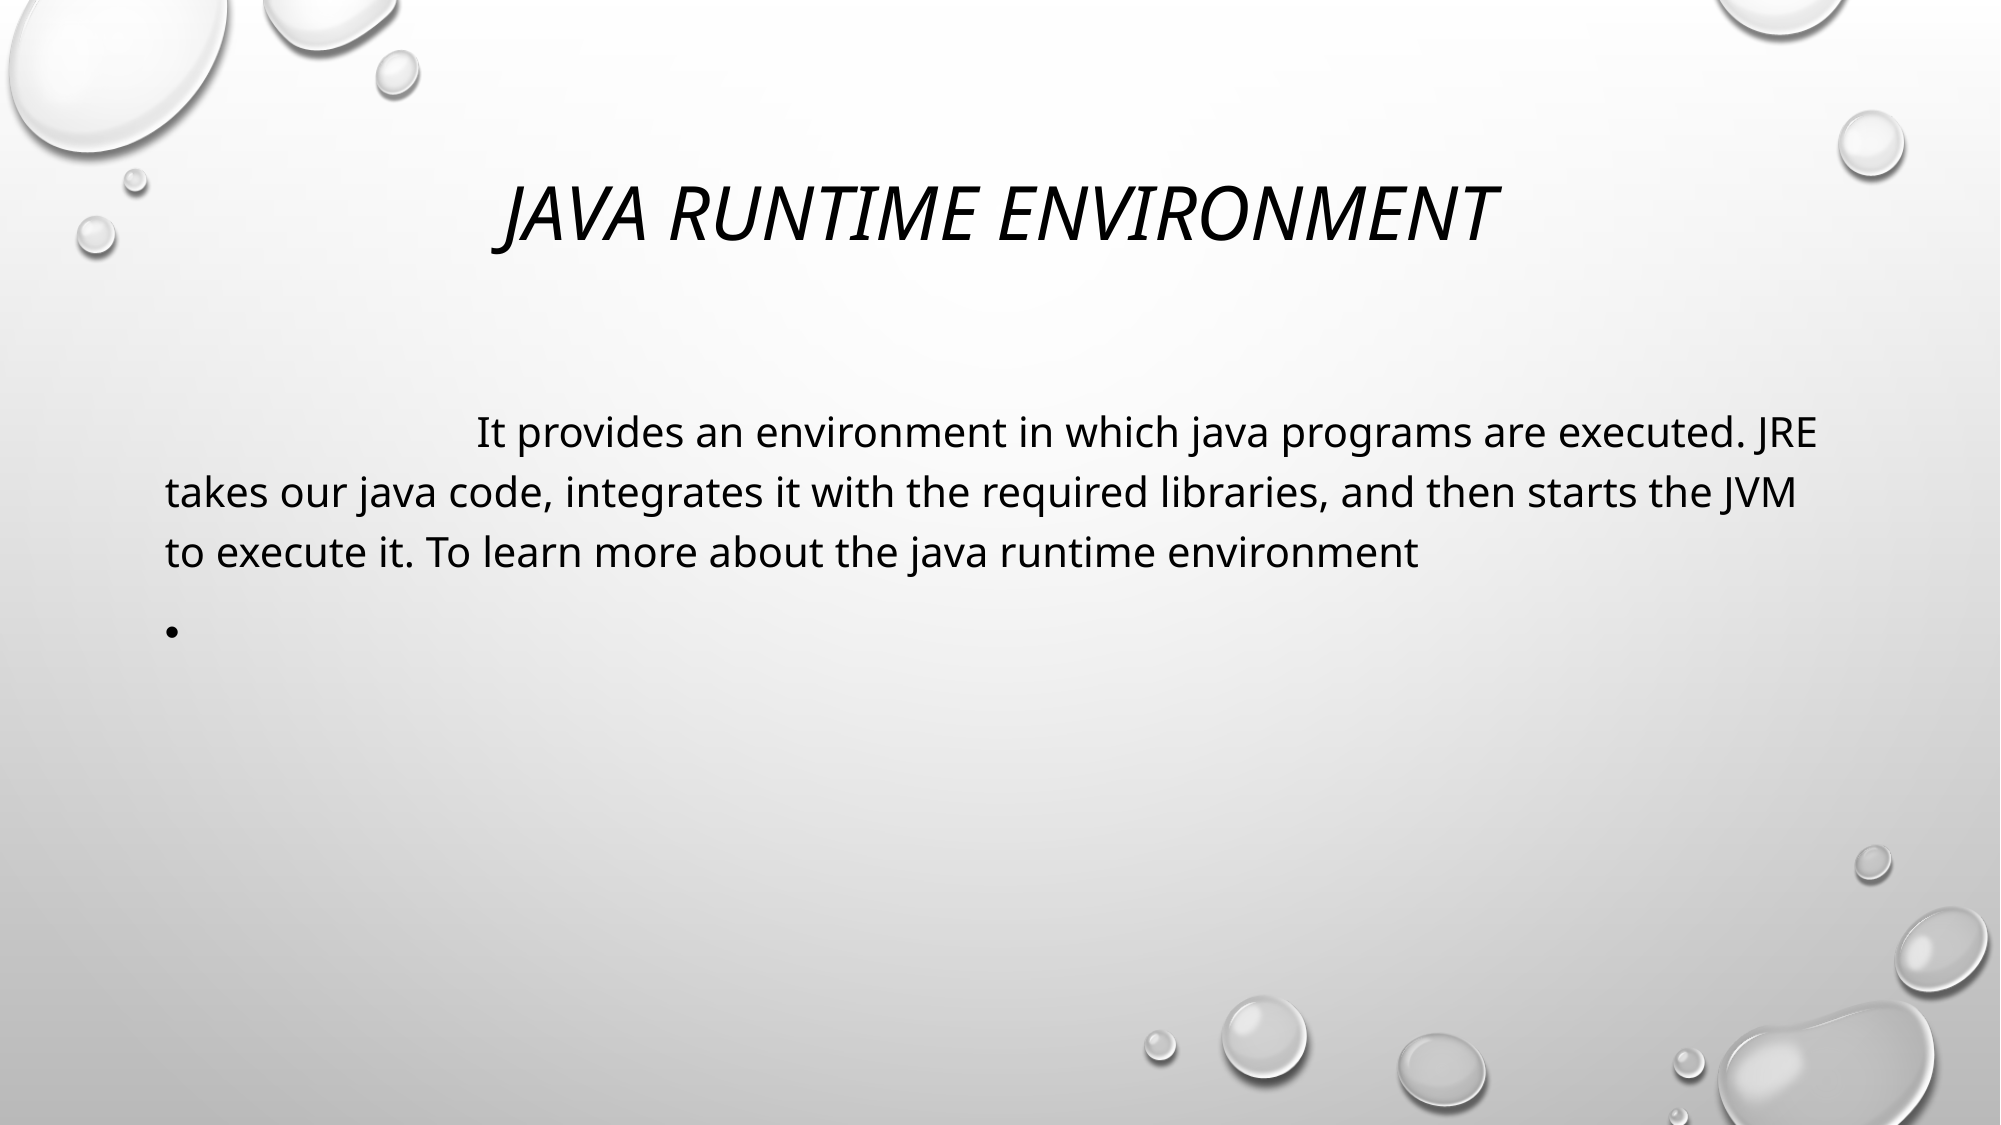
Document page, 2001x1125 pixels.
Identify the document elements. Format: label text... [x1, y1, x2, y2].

title Java Runtime Environment [149, 159, 1851, 364]
picture [0, 0, 2000, 1125]
list It provides an environment in which java programs are executed. JRE takes our java code, integrates it with the required libraries, and then starts the JVM to execute it. To learn more about the java runtime environment [149, 388, 1850, 950]
